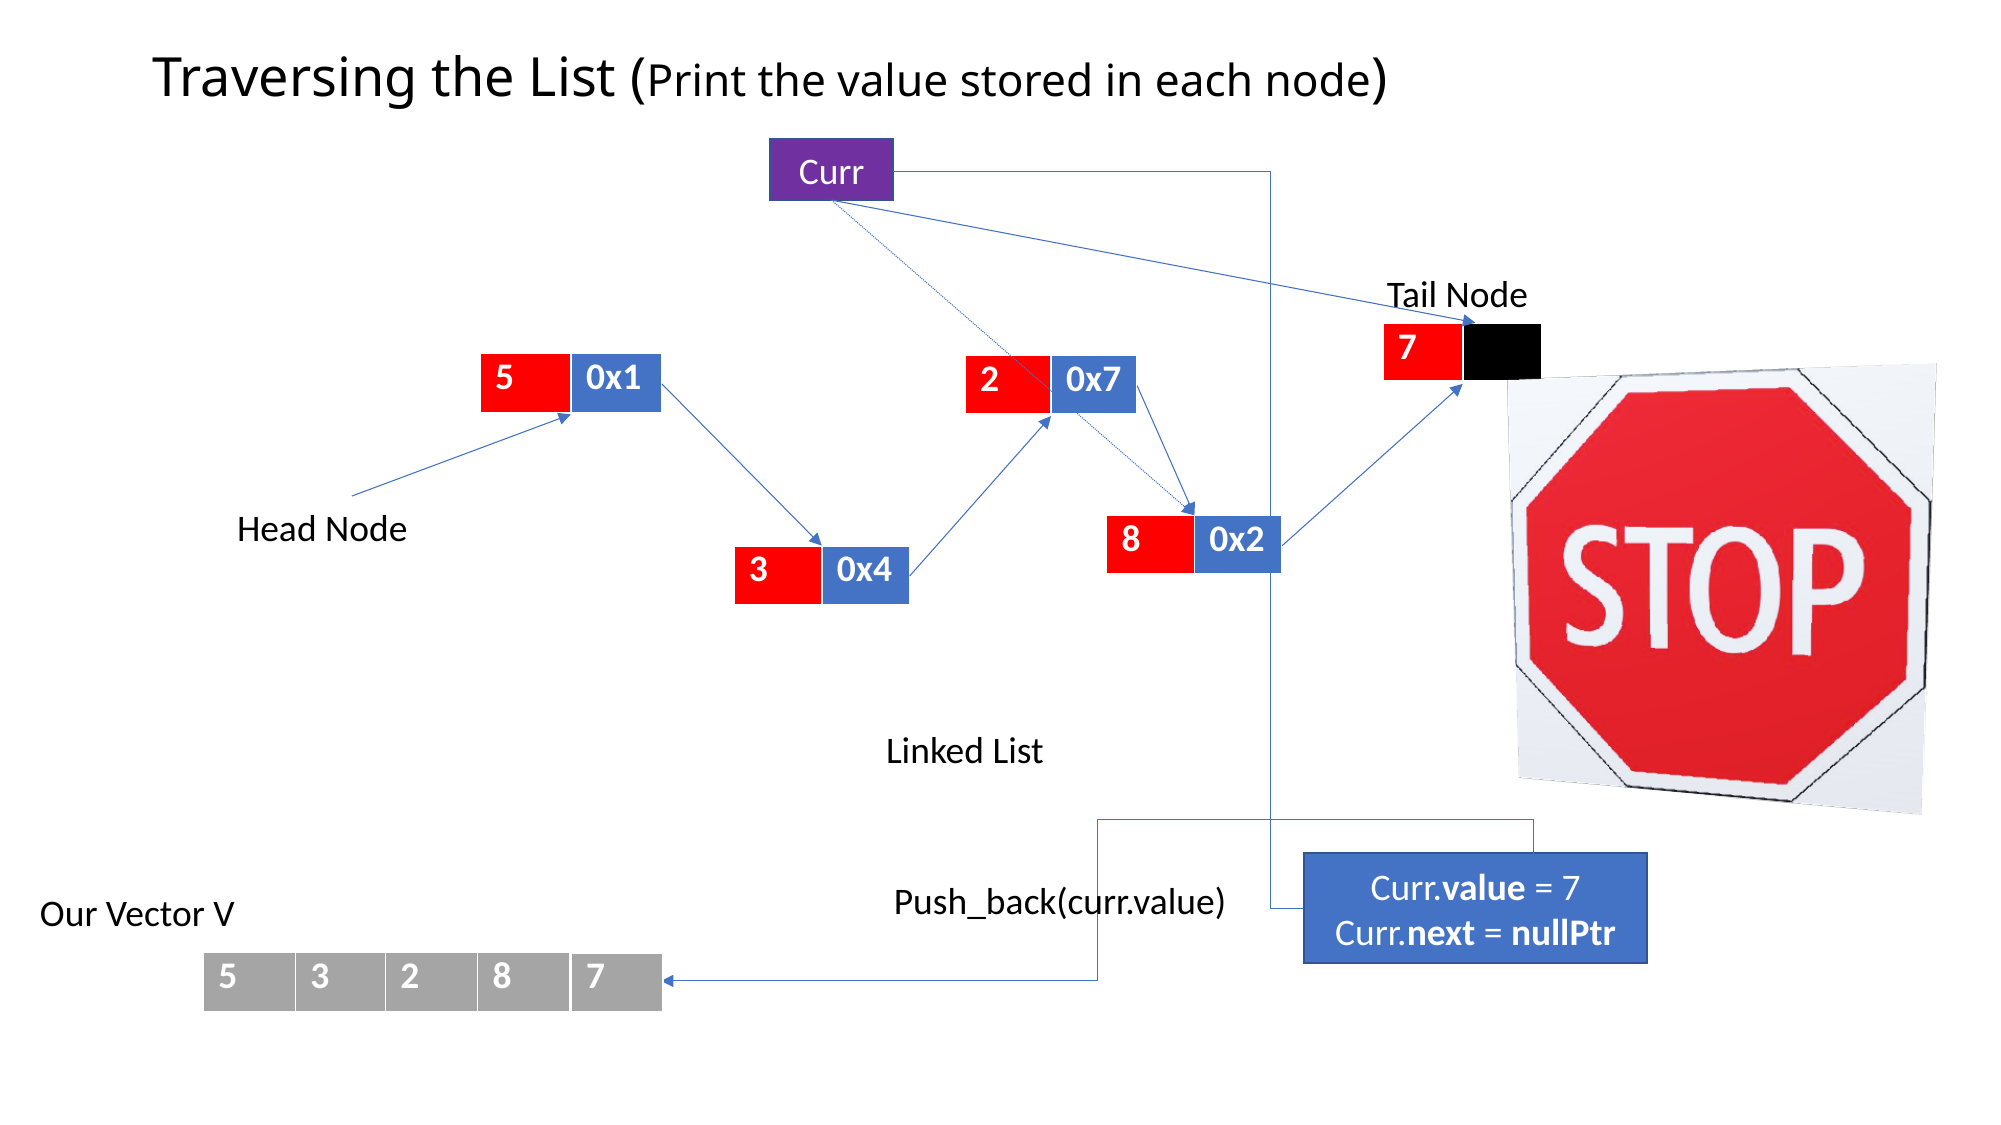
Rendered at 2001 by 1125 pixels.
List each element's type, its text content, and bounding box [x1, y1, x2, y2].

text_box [661, 383, 822, 546]
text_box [660, 819, 1534, 981]
text_box Curr.value = 7 Curr.next = nullPtr [1534, 852, 1648, 964]
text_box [893, 171, 1647, 909]
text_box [351, 414, 571, 497]
text_box Curr [769, 138, 894, 201]
title Traversing the List (Print the value stored in each node) [137, 42, 1863, 182]
text_box Linked List [871, 718, 893, 779]
table_header 5 [204, 953, 295, 1011]
text_box Our Vector V [25, 881, 250, 941]
table_header 8 [478, 953, 569, 1011]
table_header 5 [481, 354, 570, 412]
text_box Head Node [222, 496, 430, 556]
table_header 0x1 [572, 354, 661, 412]
table_header 3 [735, 547, 821, 604]
table_header 0x4 [823, 547, 893, 604]
picture [1647, 363, 1945, 817]
table_header 2 [386, 953, 477, 1011]
table_header 7 [572, 954, 662, 1011]
table_header 3 [296, 953, 385, 1011]
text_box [831, 200, 1195, 516]
